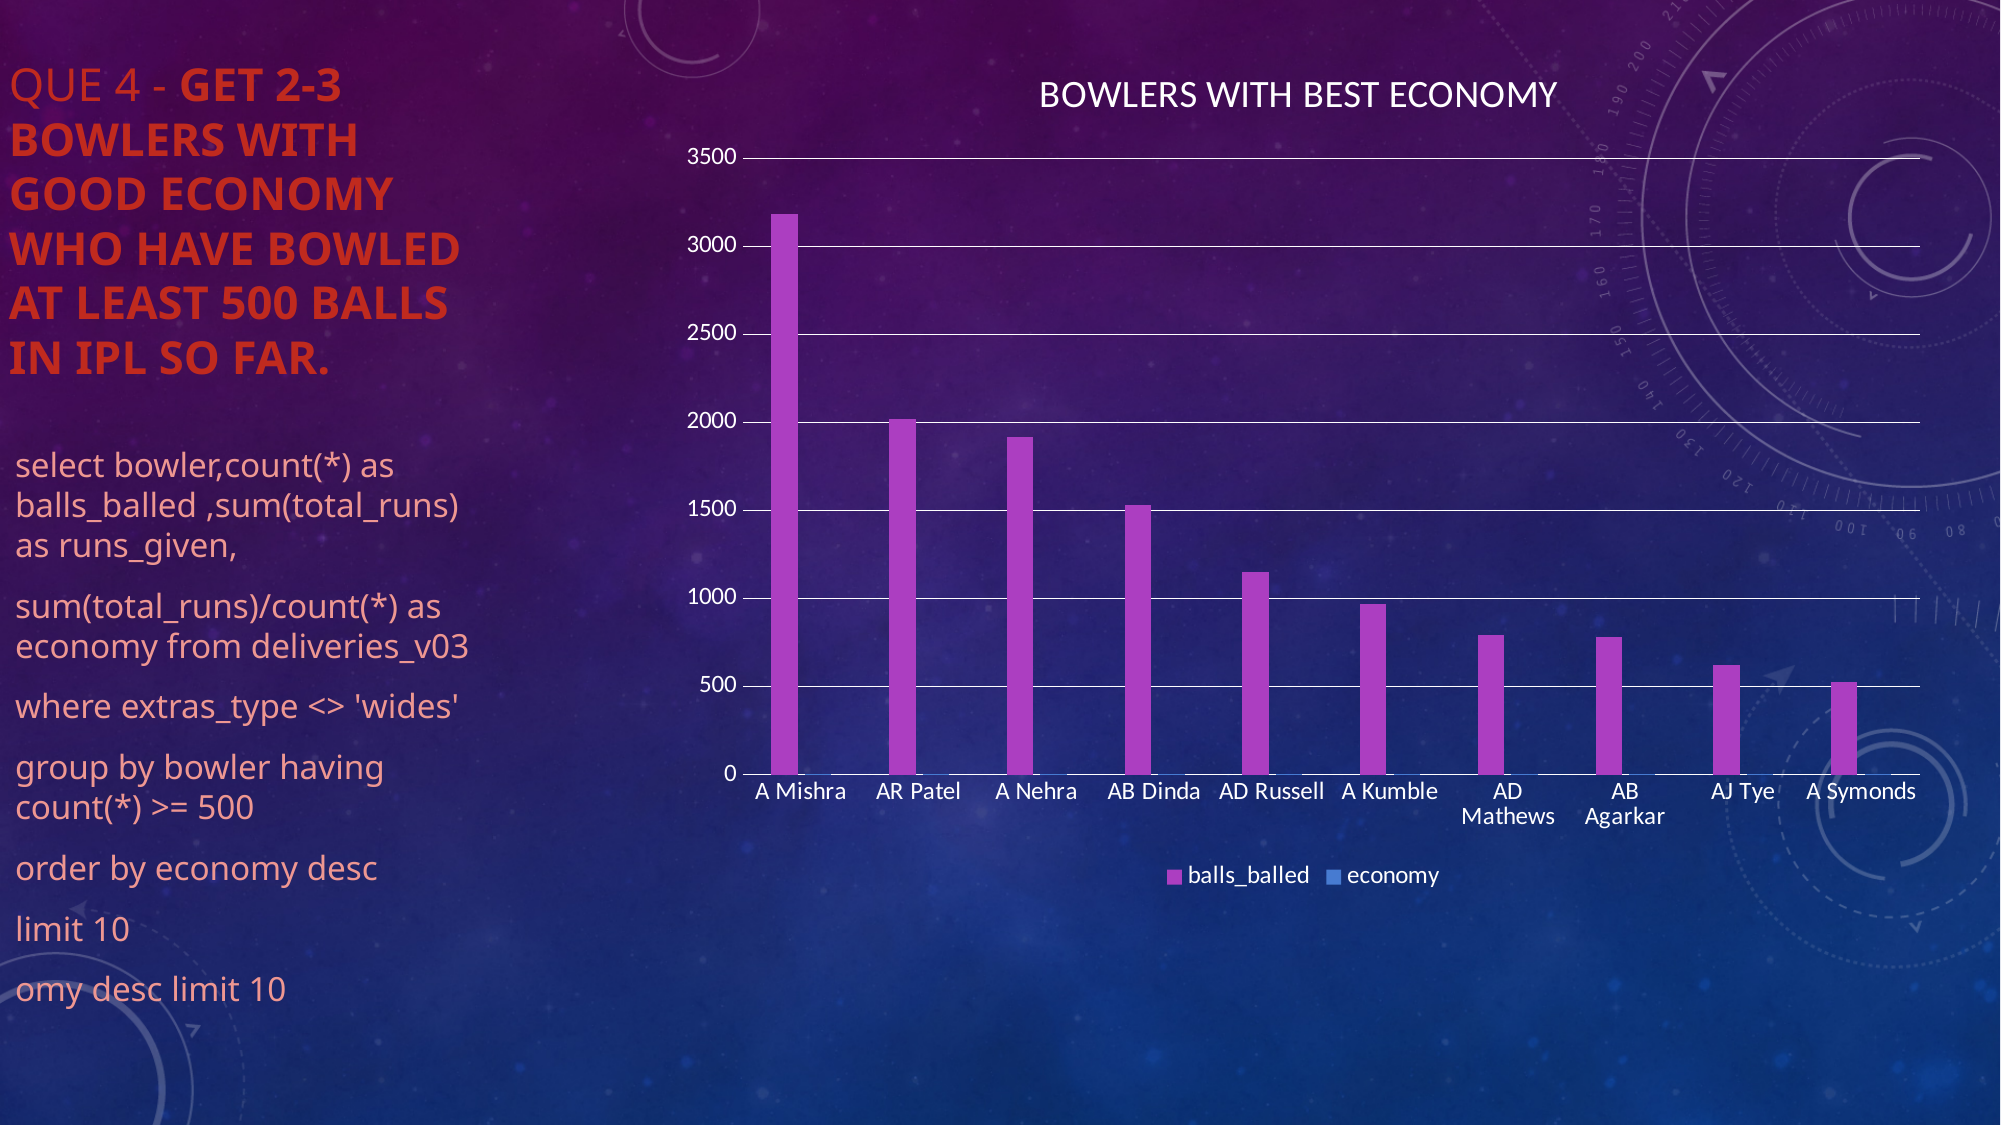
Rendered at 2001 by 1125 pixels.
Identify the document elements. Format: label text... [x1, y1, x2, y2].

title QUE 4 - get 2-3 bowlers with good economy who have bowled at least 500 balls in IPL so far. [0, 0, 480, 392]
chart [660, 41, 1946, 896]
picture [0, 0, 2001, 1125]
list select bowler,count(*) as balls_balled ,sum(total_runs) as runs_given, sum(total_runs)/count(*) as economy from deliveries_v03 where extras_type <> 'wides' group by bowler having count(*) >= 500 order by economy desc limit 10 omy desc limit 10 [0, 436, 486, 806]
